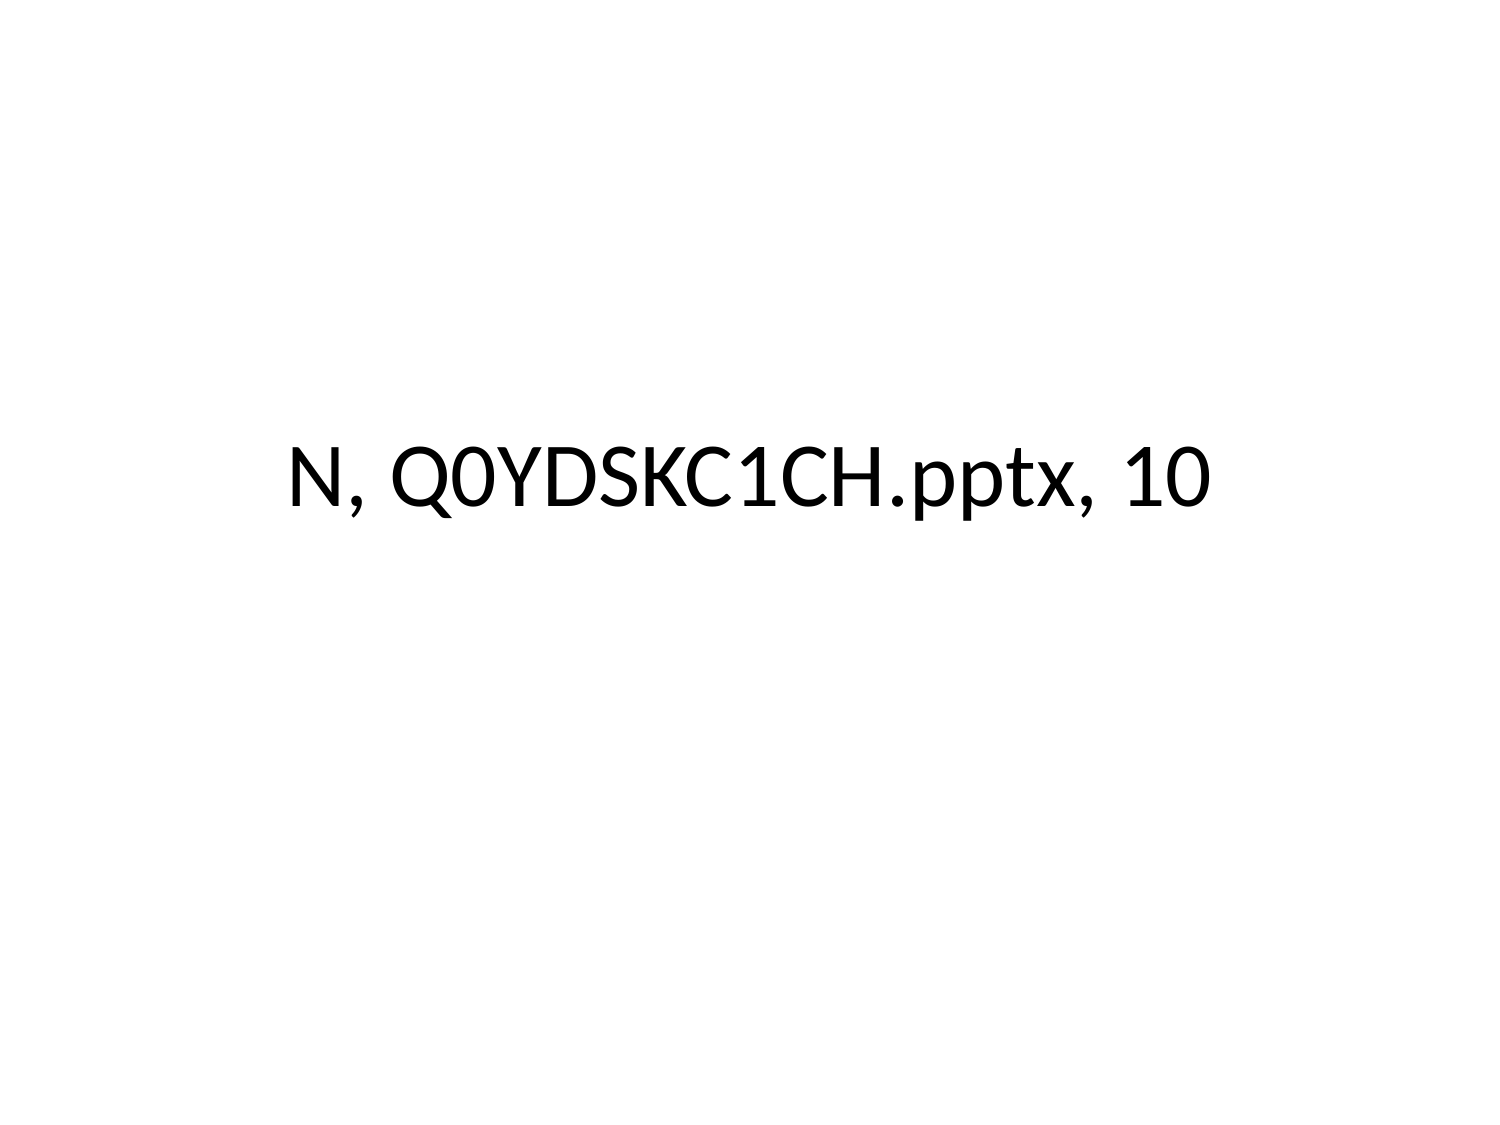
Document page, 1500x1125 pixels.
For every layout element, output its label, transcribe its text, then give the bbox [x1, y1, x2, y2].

title N, Q0YDSKC1CH.pptx, 10 [112, 349, 1388, 591]
